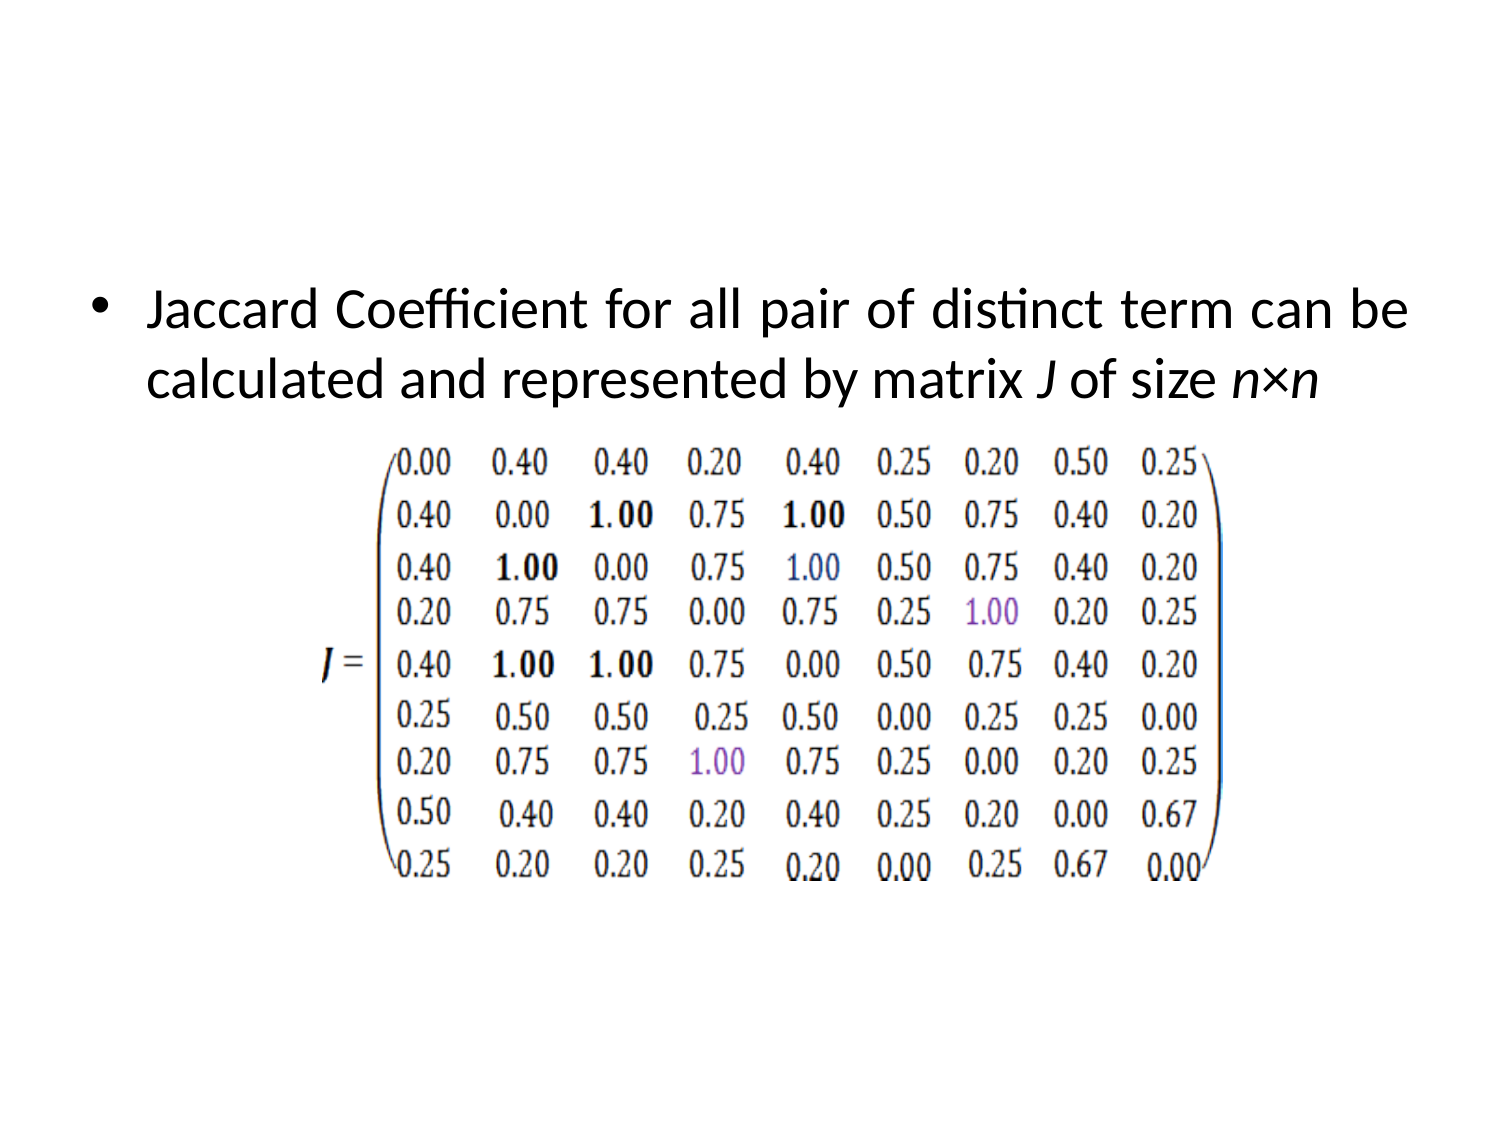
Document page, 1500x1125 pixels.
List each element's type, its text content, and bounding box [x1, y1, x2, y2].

picture [321, 439, 1223, 881]
list Jaccard Coefficient for all pair of distinct term can be calculated and represented by matrix J of size n×n [75, 262, 1425, 1005]
